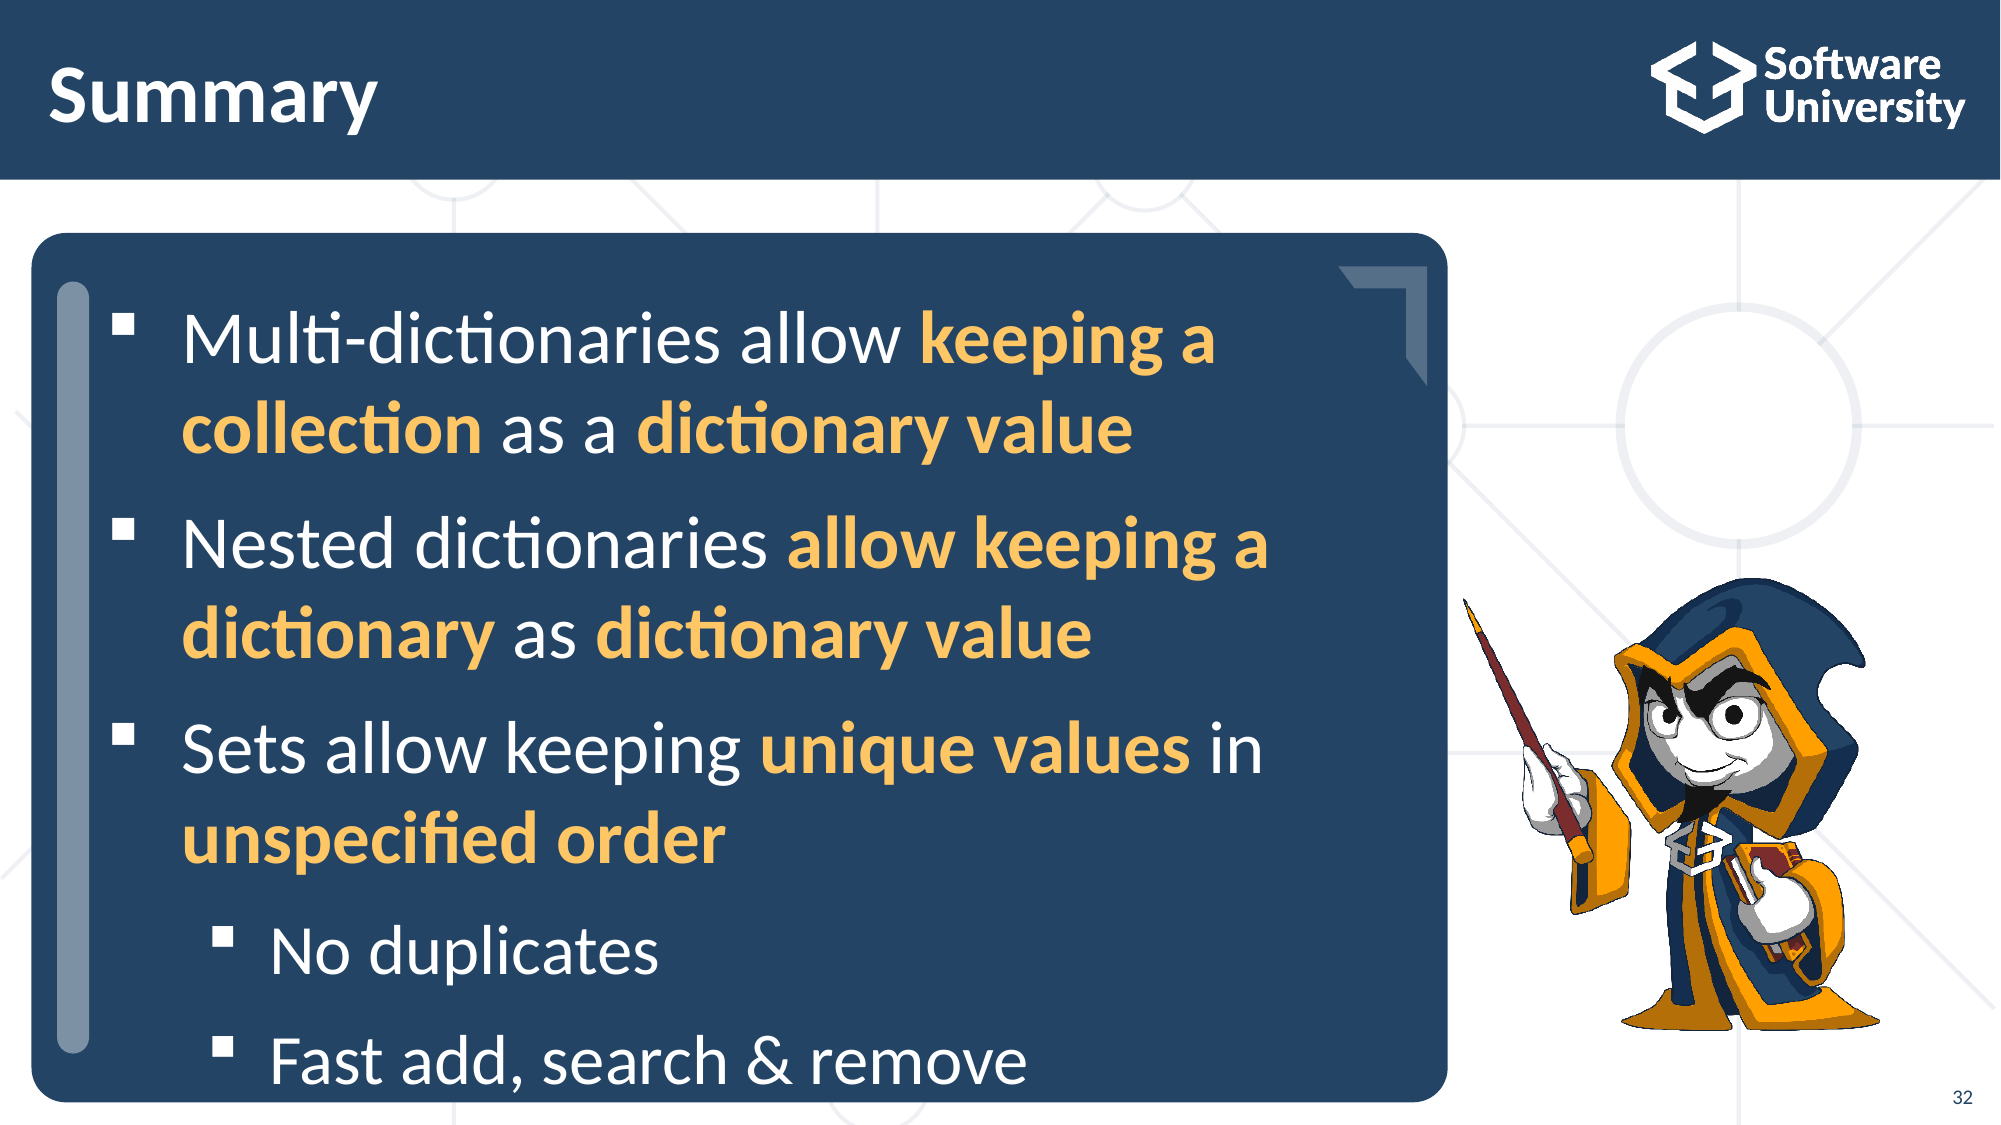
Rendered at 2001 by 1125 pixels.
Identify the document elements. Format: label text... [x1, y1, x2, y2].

text_box Multi-dictionaries allow keeping a collection as a dictionary value Nested dictionaries allow keeping a dictionary as dictionary value Sets allow keeping unique values in unspecified order No duplicates Fast add, search & remove [89, 282, 2000, 1125]
slide_number 32 [1927, 1067, 1989, 1117]
picture [1447, 537, 1921, 1050]
title Summary [31, 16, 1625, 162]
picture [1651, 41, 1966, 134]
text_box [31, 232, 1448, 1103]
